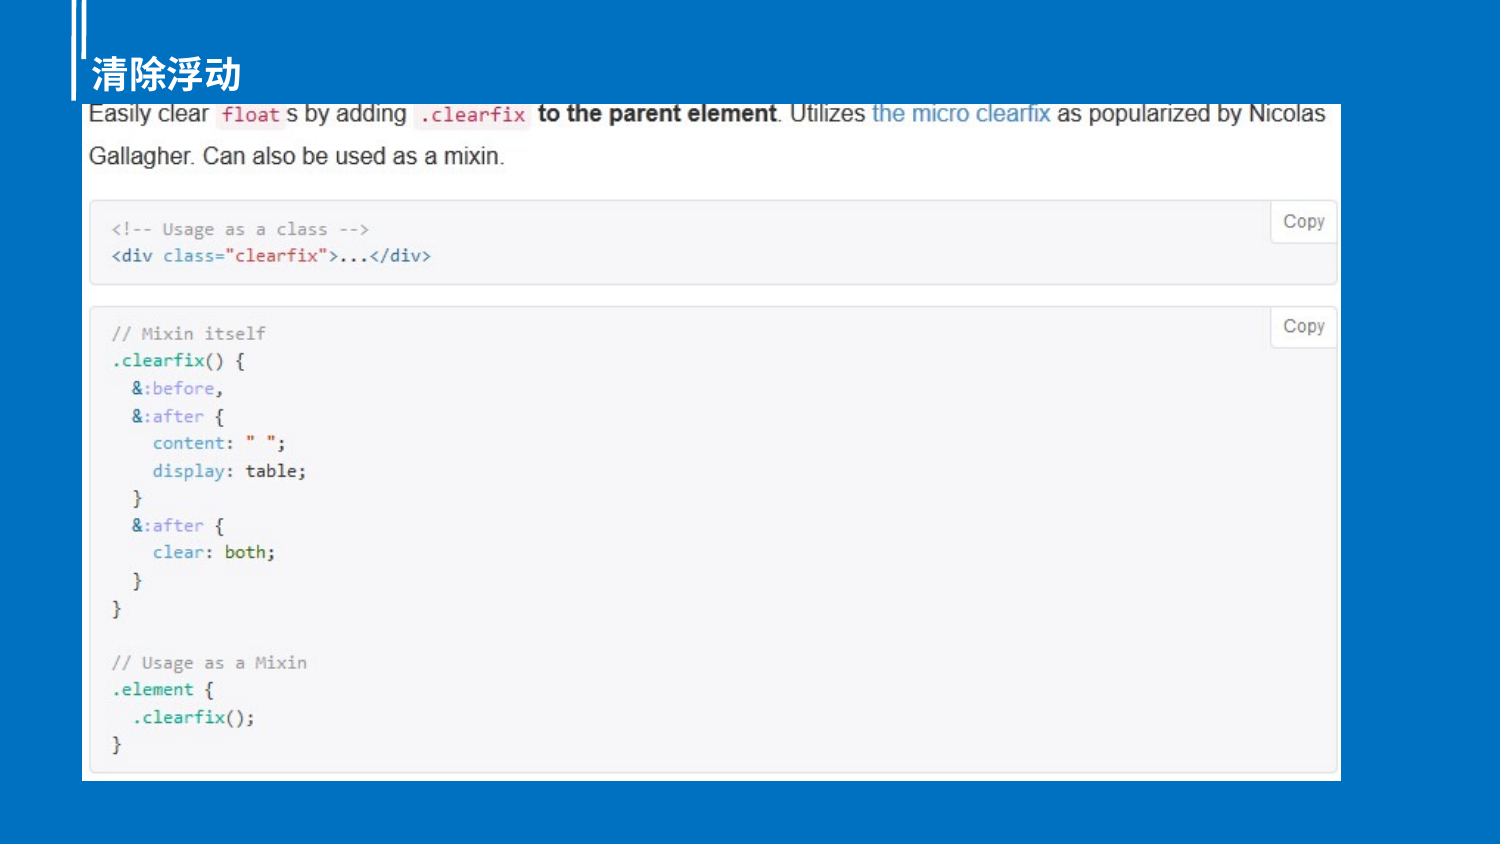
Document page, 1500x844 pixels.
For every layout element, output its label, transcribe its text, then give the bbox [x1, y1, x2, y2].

picture [82, 104, 1341, 781]
title 清除浮动 [76, 32, 1427, 116]
